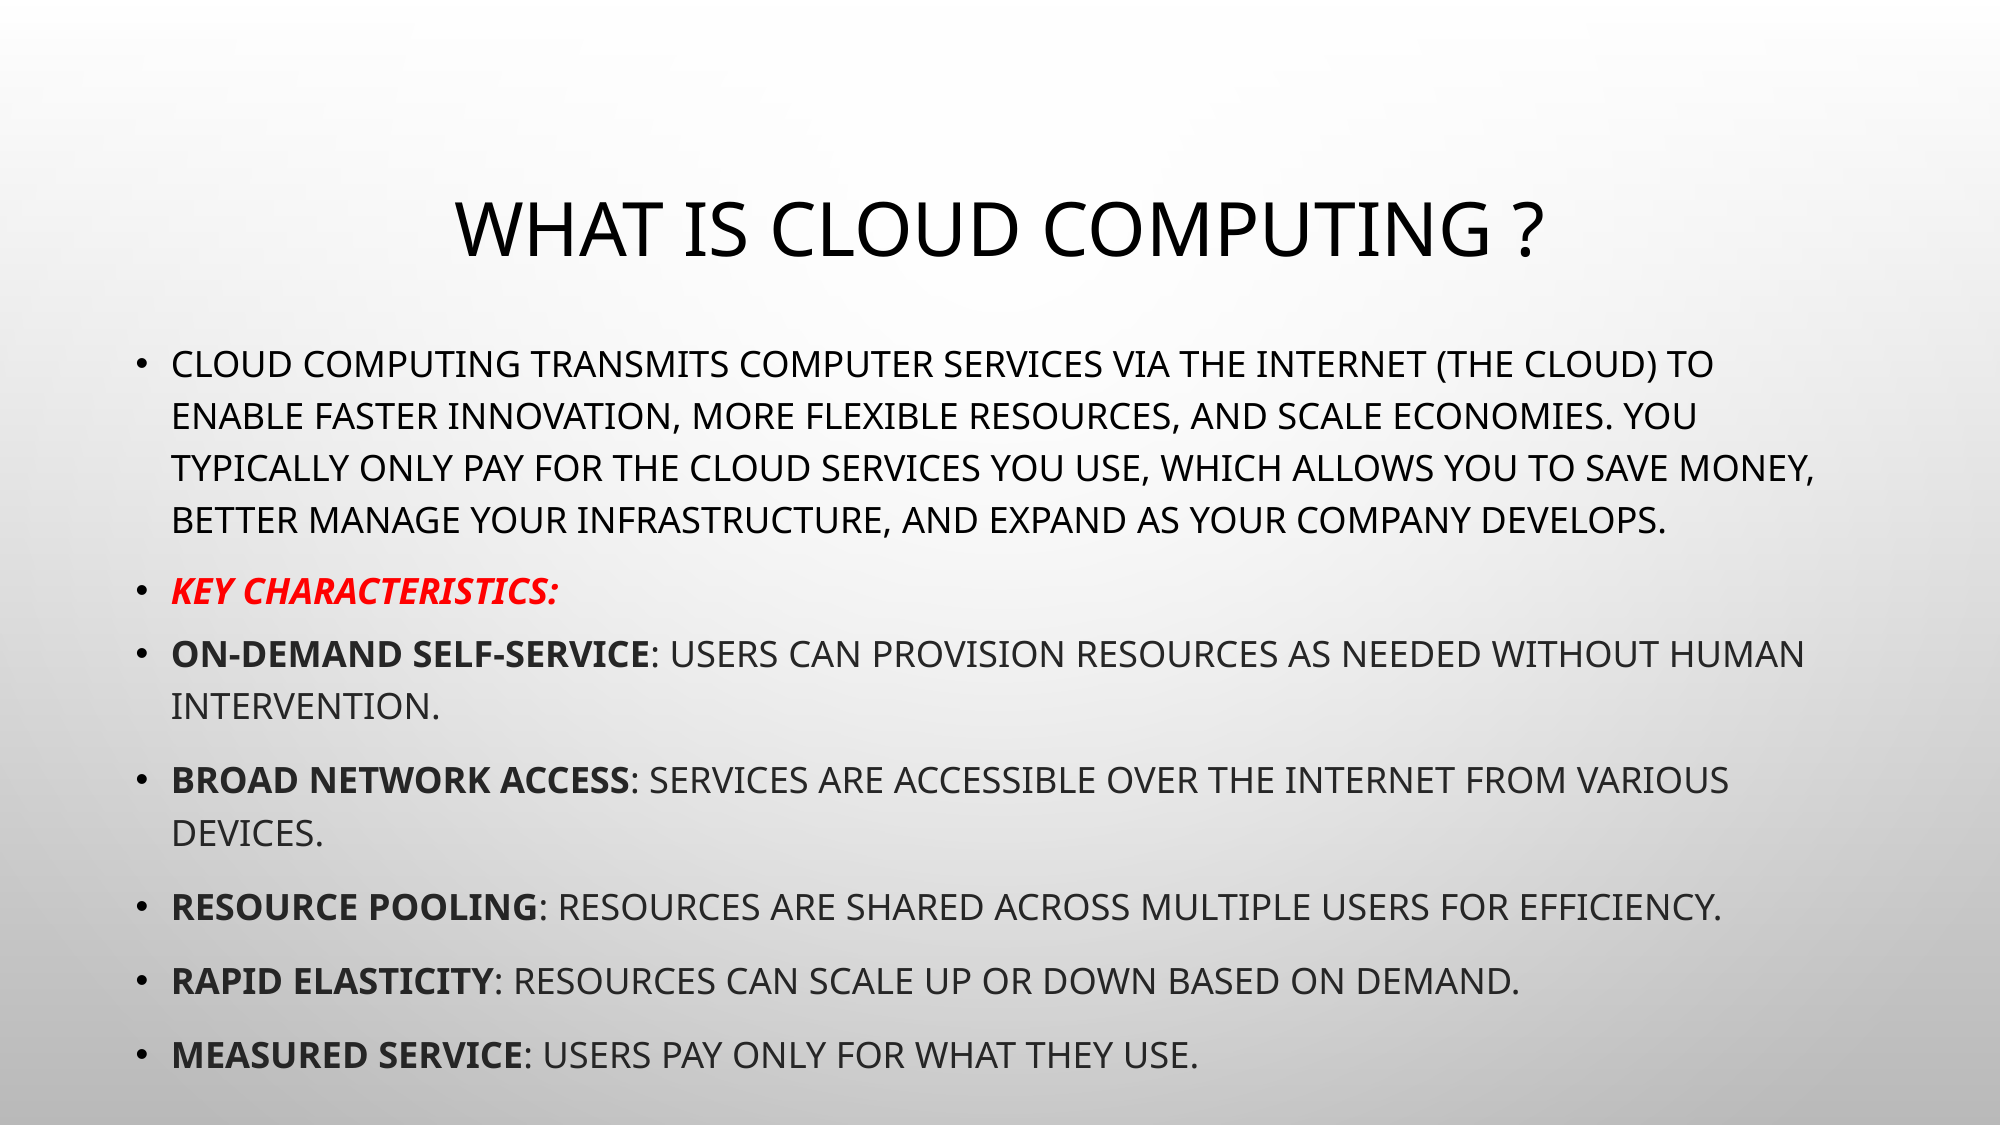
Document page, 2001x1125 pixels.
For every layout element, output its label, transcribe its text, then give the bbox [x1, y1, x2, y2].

list Cloud computing transmits computer services via the Internet (the cloud) to enable faster innovation, more flexible resources, and scale economies. You typically only pay for the cloud services you use, which allows you to save money, better manage your infrastructure, and expand as your company develops. Key characteristics: On-demand self-service: Users can provision resources as needed without human intervention. Broad network access: Services are accessible over the internet from various devices. Resource pooling: Resources are shared across multiple users for efficiency. Rapid elasticity: Resources can scale up or down based on demand. Measured service: Users pay only for what they use. [120, 324, 1873, 1084]
picture [0, 0, 2000, 1125]
title What is Cloud Computing ? [149, 101, 1851, 324]
